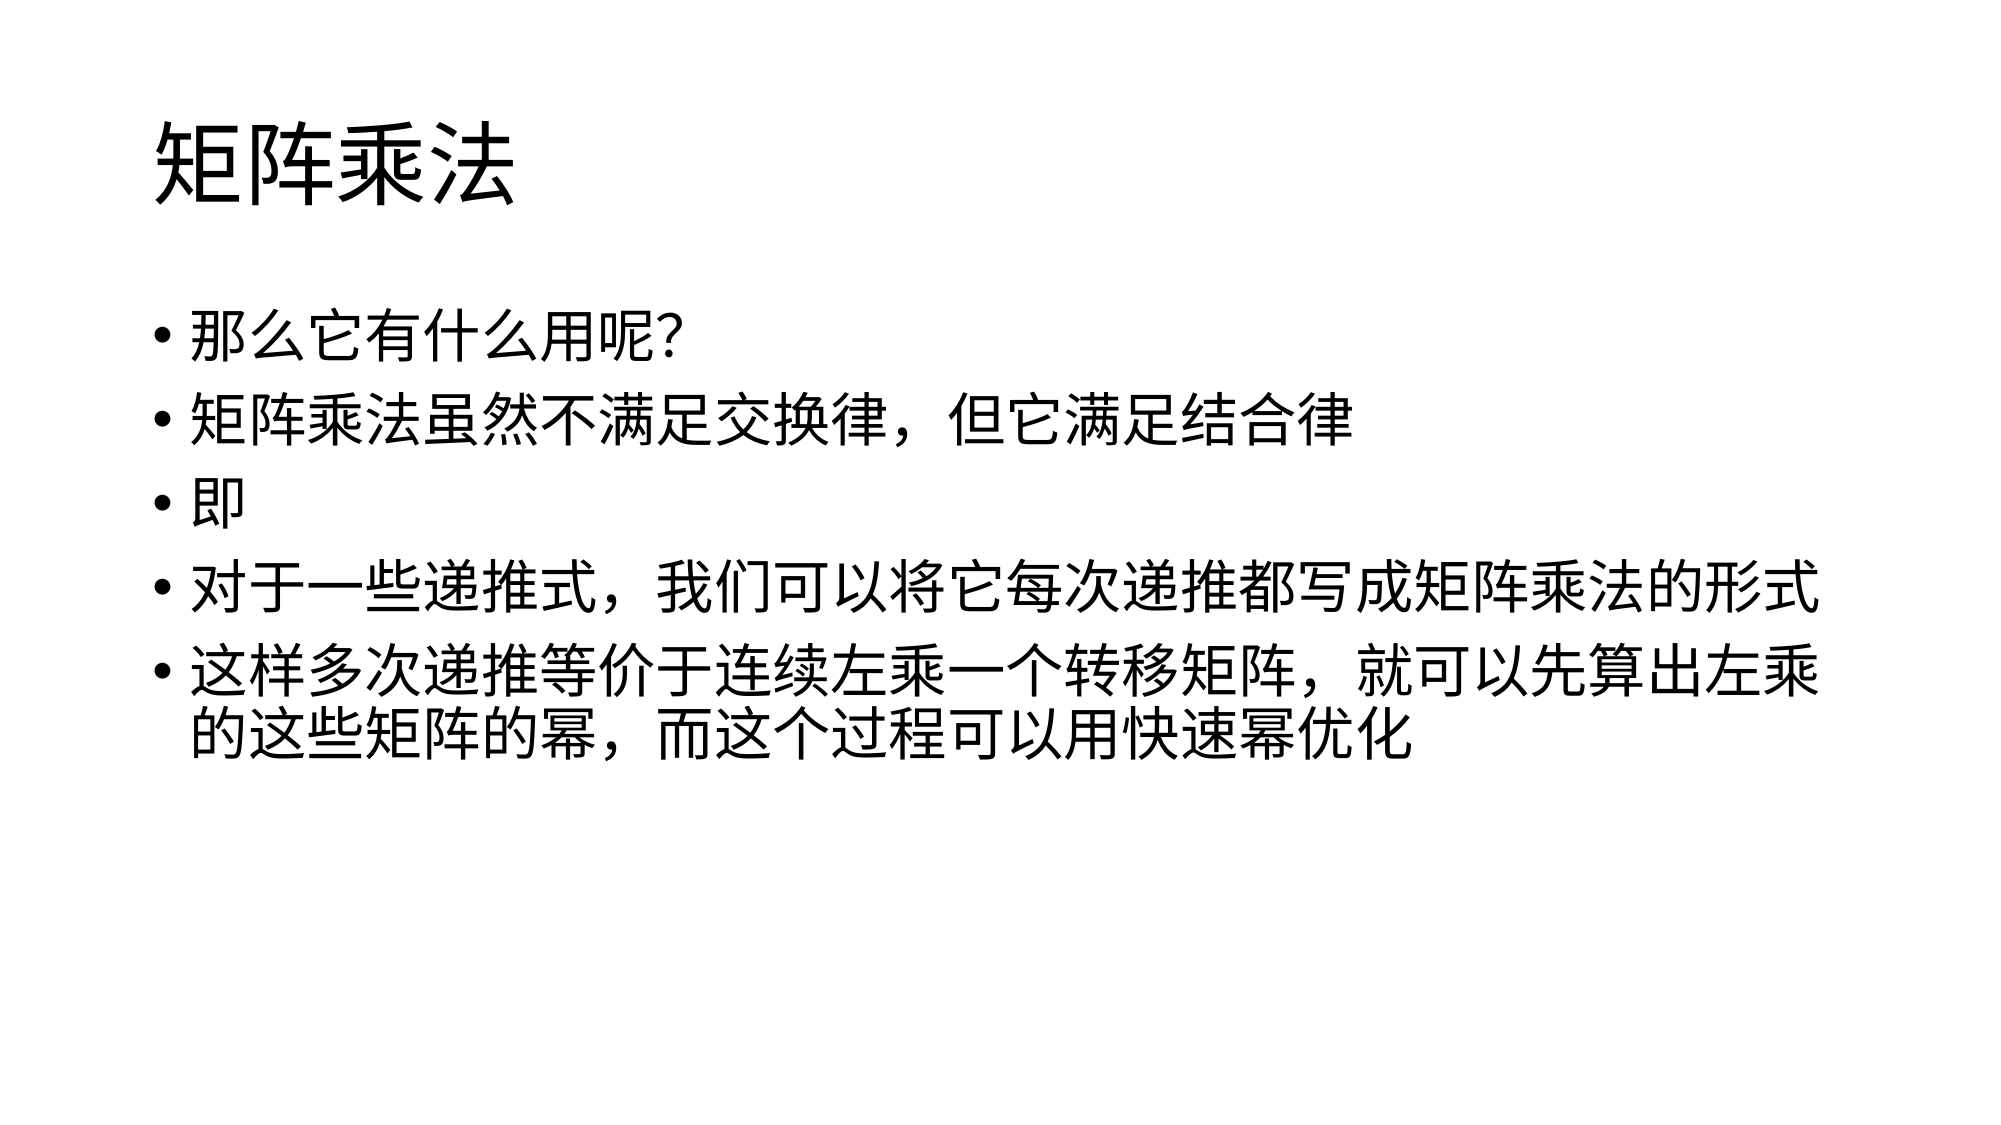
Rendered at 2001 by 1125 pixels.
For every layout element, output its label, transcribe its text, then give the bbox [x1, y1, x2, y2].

title 矩阵乘法 [137, 59, 1863, 278]
